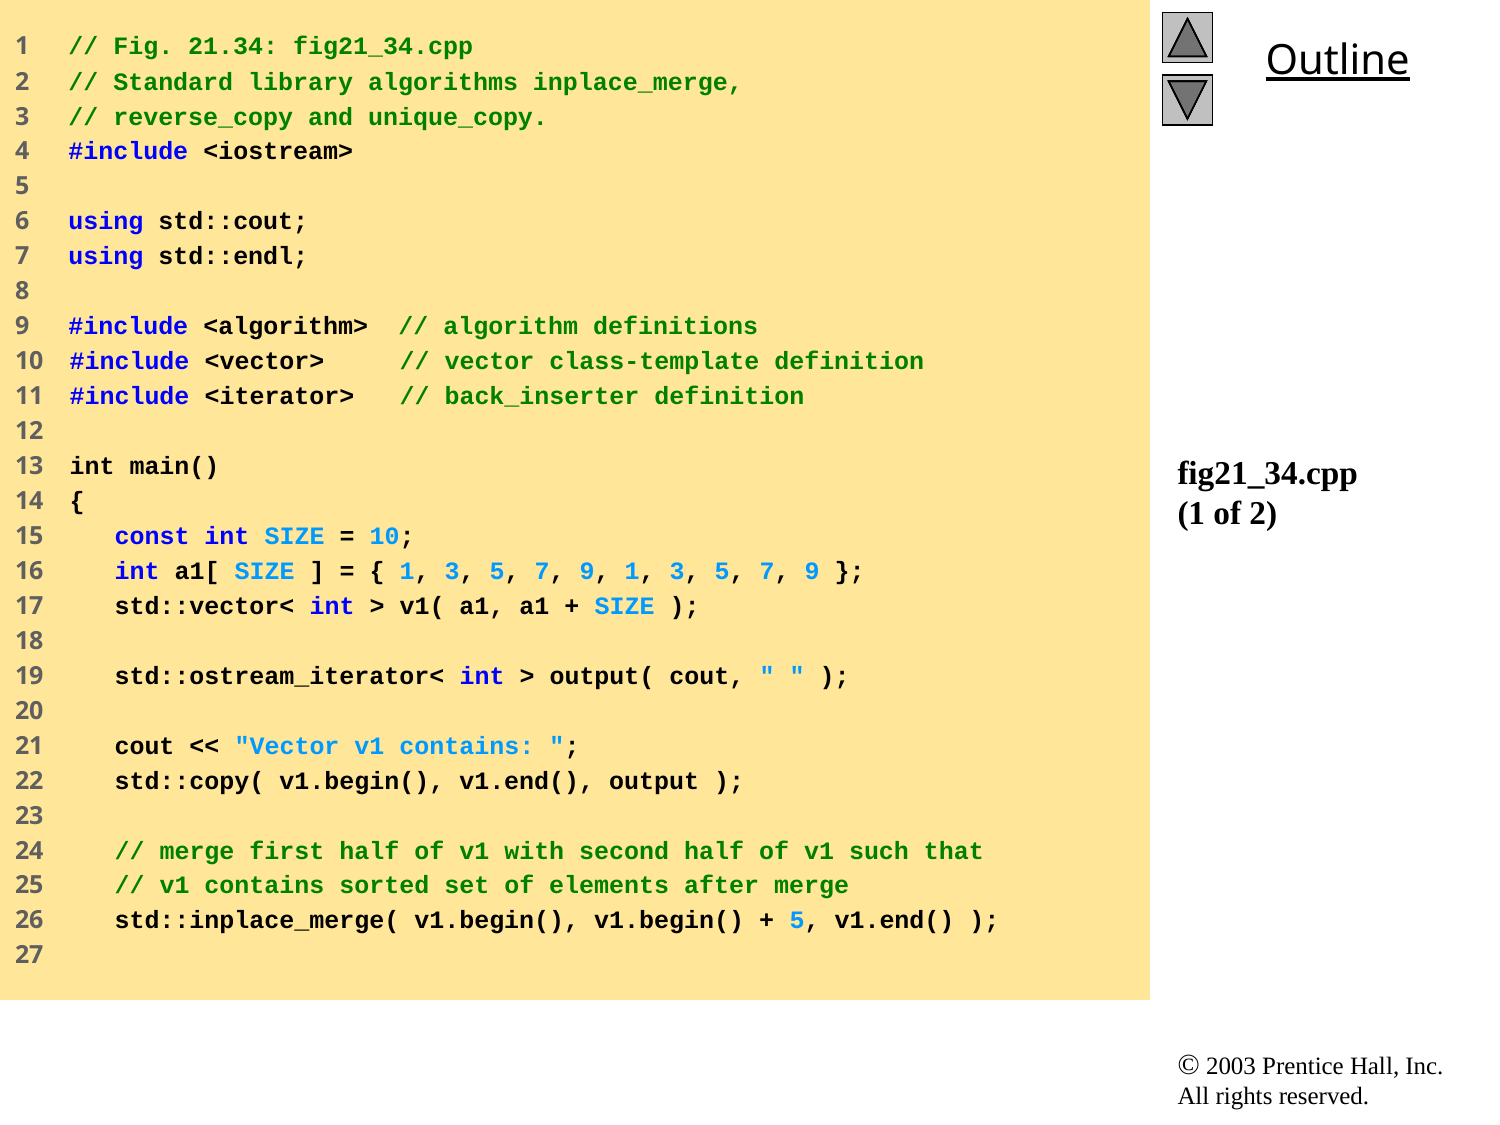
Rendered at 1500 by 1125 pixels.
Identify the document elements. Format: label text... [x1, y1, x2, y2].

subtitle 1 // Fig. 21.34: fig21_34.cpp 2 // Standard library algorithms inplace_merge, 3 // reverse_copy and unique_copy. 4 #include <iostream> 5 6 using std::cout; 7 using std::endl; 8 9 #include <algorithm> // algorithm definitions 10 #include <vector> // vector class-template definition 11 #include <iterator> // back_inserter definition 12 13 int main() 14 { 15 const int SIZE = 10; 16 int a1[ SIZE ] = { 1, 3, 5, 7, 9, 1, 3, 5, 7, 9 }; 17 std::vector< int > v1( a1, a1 + SIZE ); 18 19 std::ostream_iterator< int > output( cout, " " ); 20 21 cout << "Vector v1 contains: "; 22 std::copy( v1.begin(), v1.end(), output ); 23 24 // merge first half of v1 with second half of v1 such that 25 // v1 contains sorted set of elements after merge 26 std::inplace_merge( v1.begin(), v1.begin() + 5, v1.end() ); 27 [0, 0, 1150, 1000]
title fig21_34.cpp (1 of 2) [1162, 137, 1500, 925]
